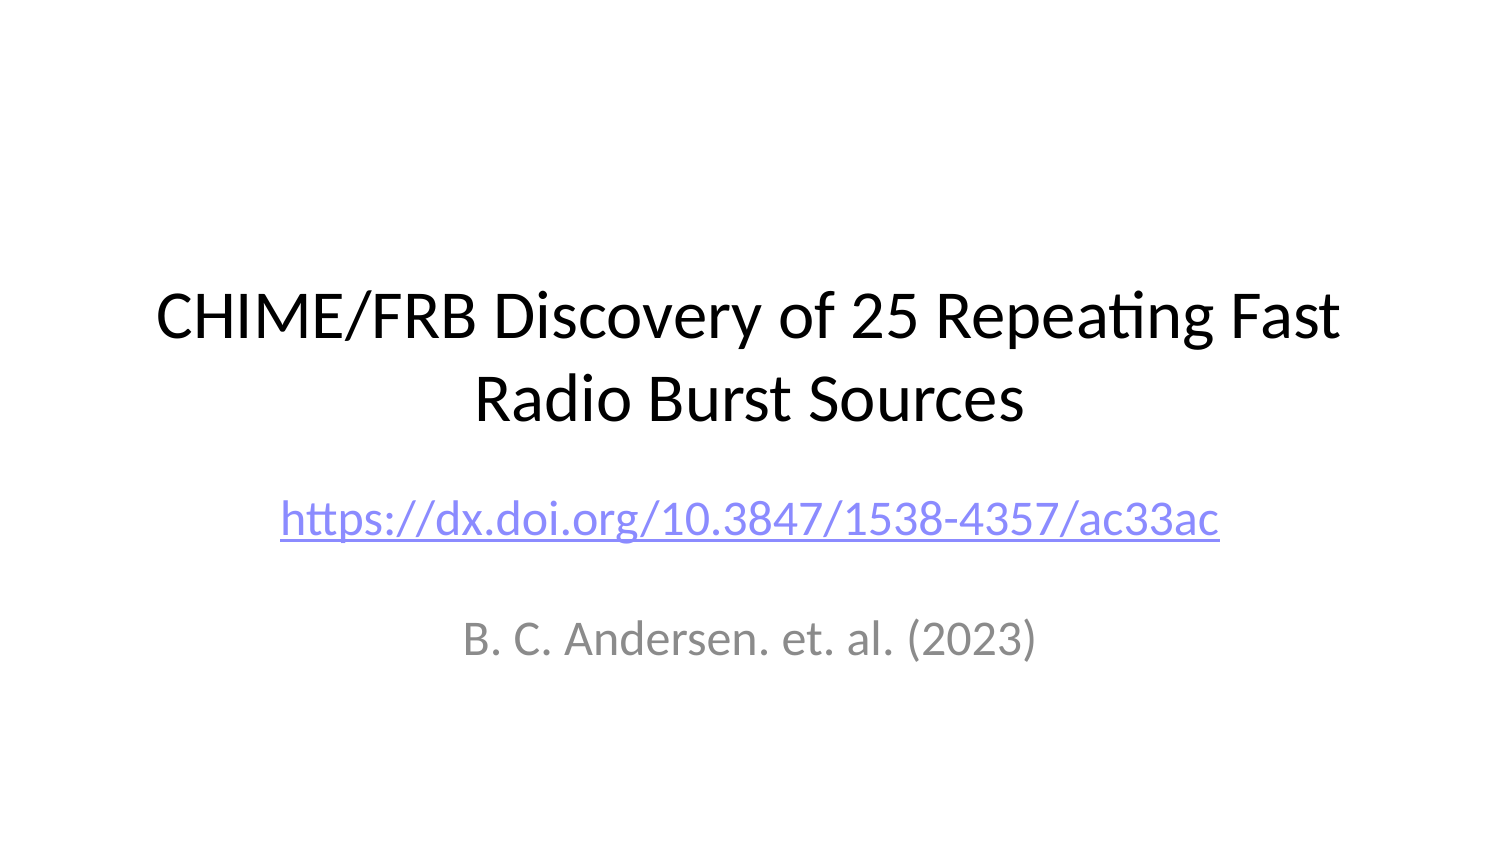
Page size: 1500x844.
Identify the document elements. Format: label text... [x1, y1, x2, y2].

subtitle https://dx.doi.org/10.3847/1538-4357/ac33ac B. C. Andersen. et. al. (2023) [225, 478, 1275, 694]
title CHIME/FRB Discovery of 25 Repeating Fast Radio Burst Sources [112, 262, 1388, 443]
